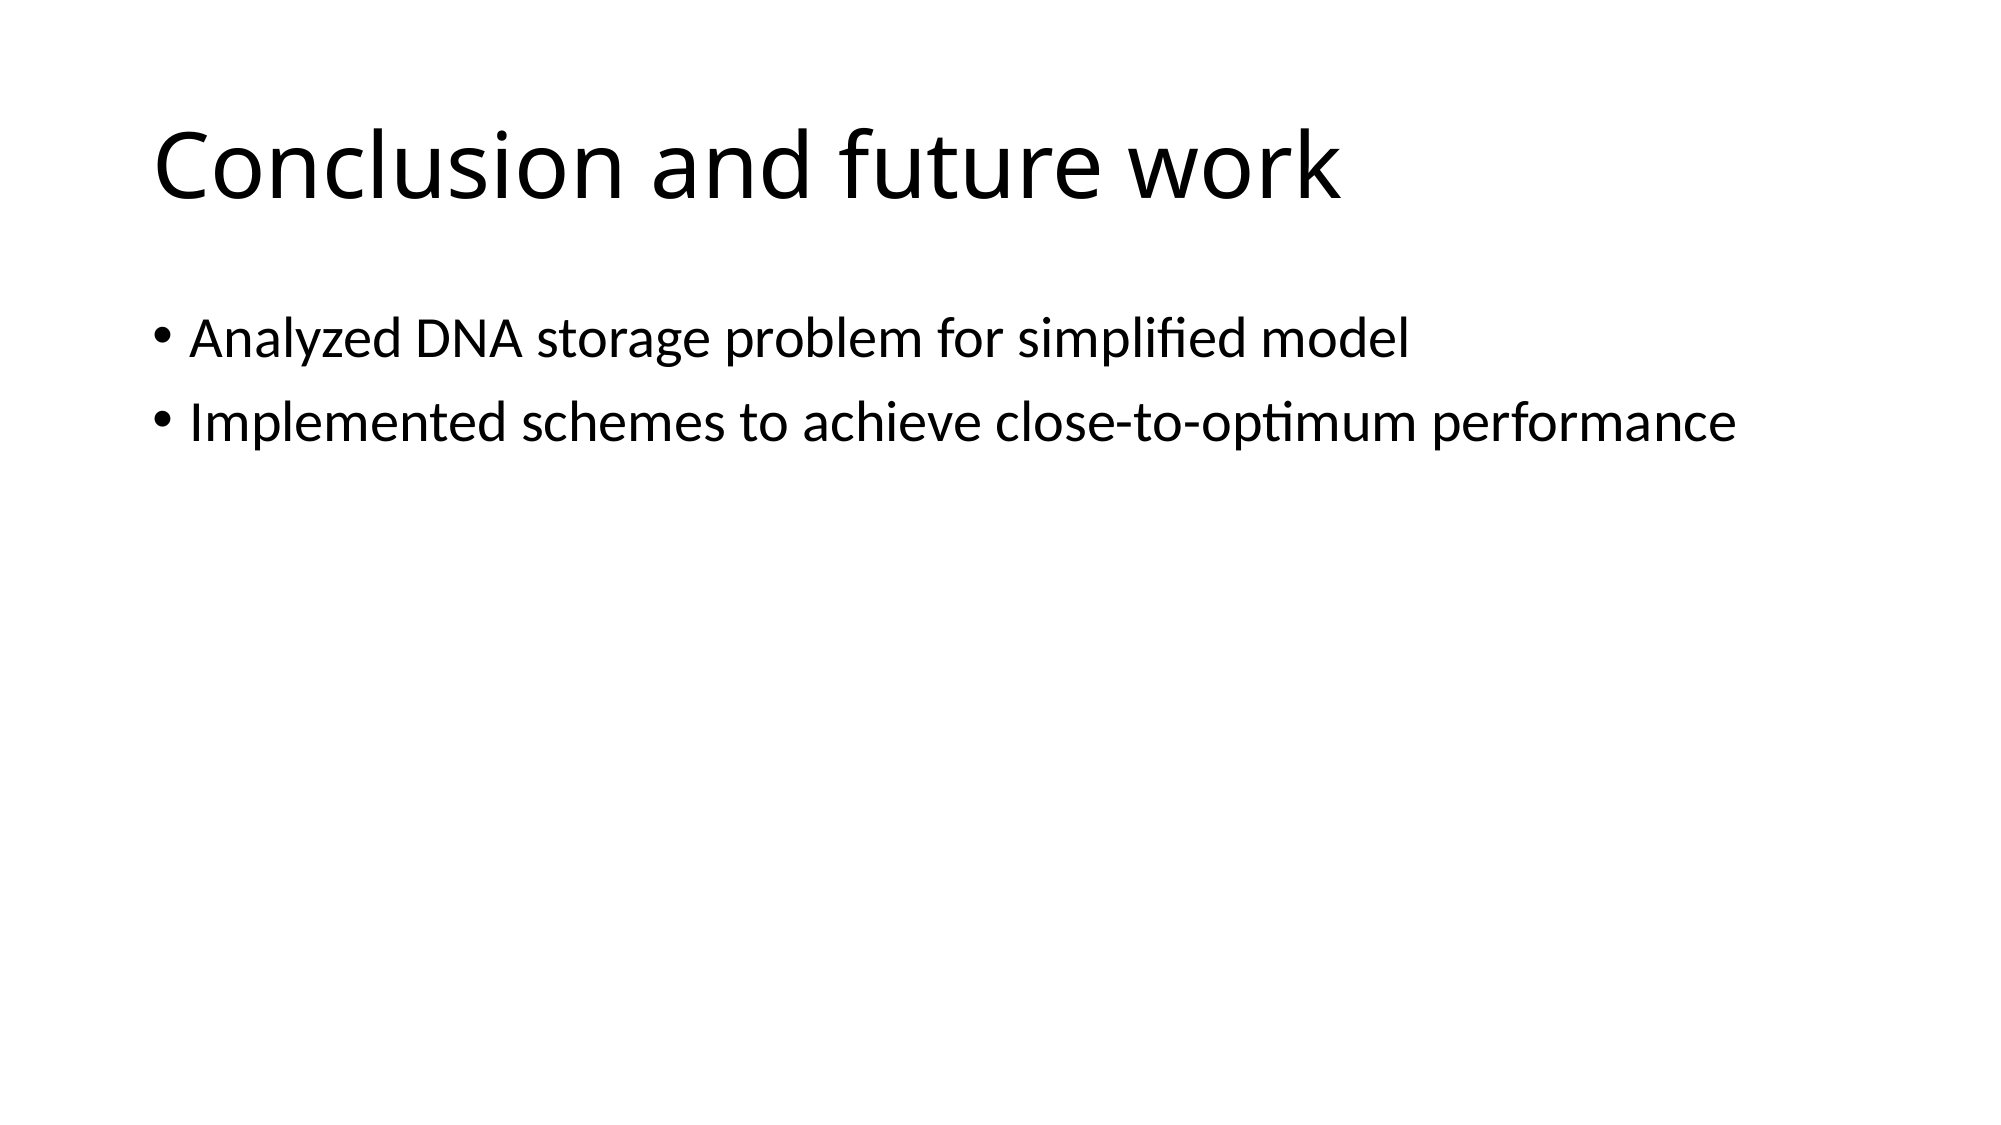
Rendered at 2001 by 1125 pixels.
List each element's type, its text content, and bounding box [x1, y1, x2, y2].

list Analyzed DNA storage problem for simplified model Implemented schemes to achieve close-to-optimum performance [137, 299, 1863, 1014]
title Conclusion and future work [137, 59, 1863, 278]
